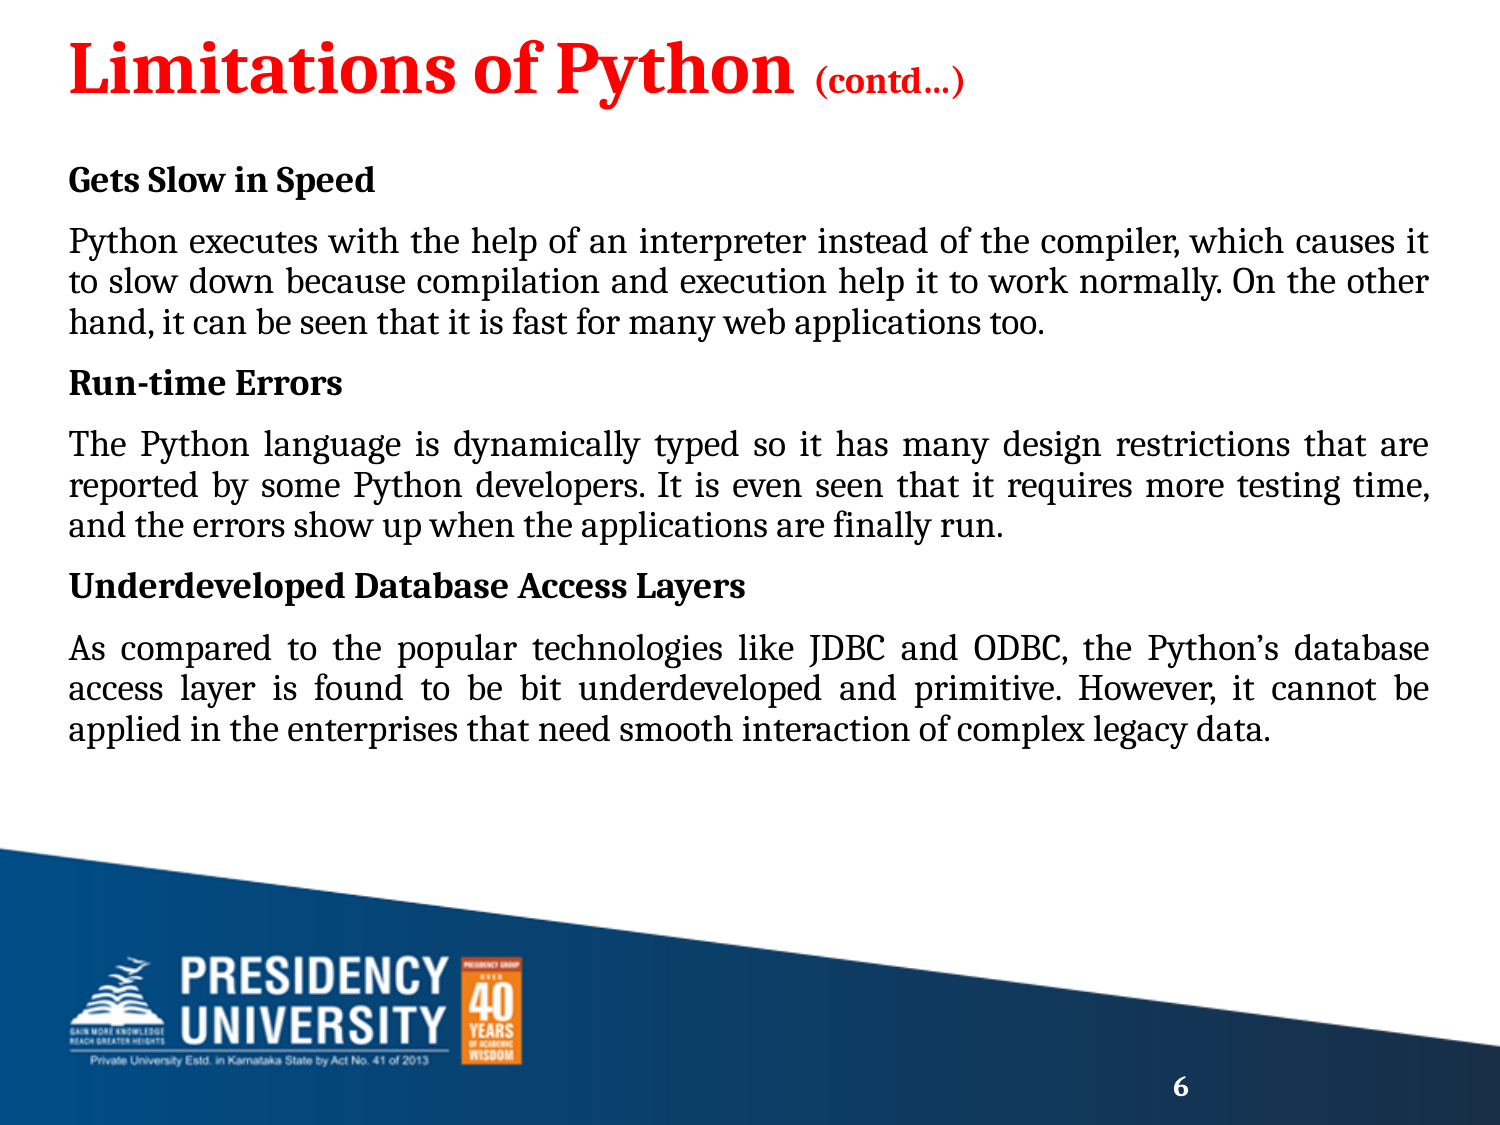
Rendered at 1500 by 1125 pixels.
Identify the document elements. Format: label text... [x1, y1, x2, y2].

picture [0, 845, 1500, 1125]
slide_number 6 [1158, 1054, 1496, 1115]
list Gets Slow in Speed Python executes with the help of an interpreter instead of the compiler, which causes it to slow down because compilation and execution help it to work normally. On the other hand, it can be seen that it is fast for many web applications too. Run-time Errors The Python language is dynamically typed so it has many design restrictions that are reported by some Python developers. It is even seen that it requires more testing time, and the errors show up when the applications are finally run. Underdeveloped Database Access Layers As compared to the popular technologies like JDBC and ODBC, the Python’s database access layer is found to be bit underdeveloped and primitive. However, it cannot be applied in the enterprises that need smooth interaction of complex legacy data. [53, 152, 1447, 766]
title Limitations of Python (contd…) [53, 22, 1348, 117]
